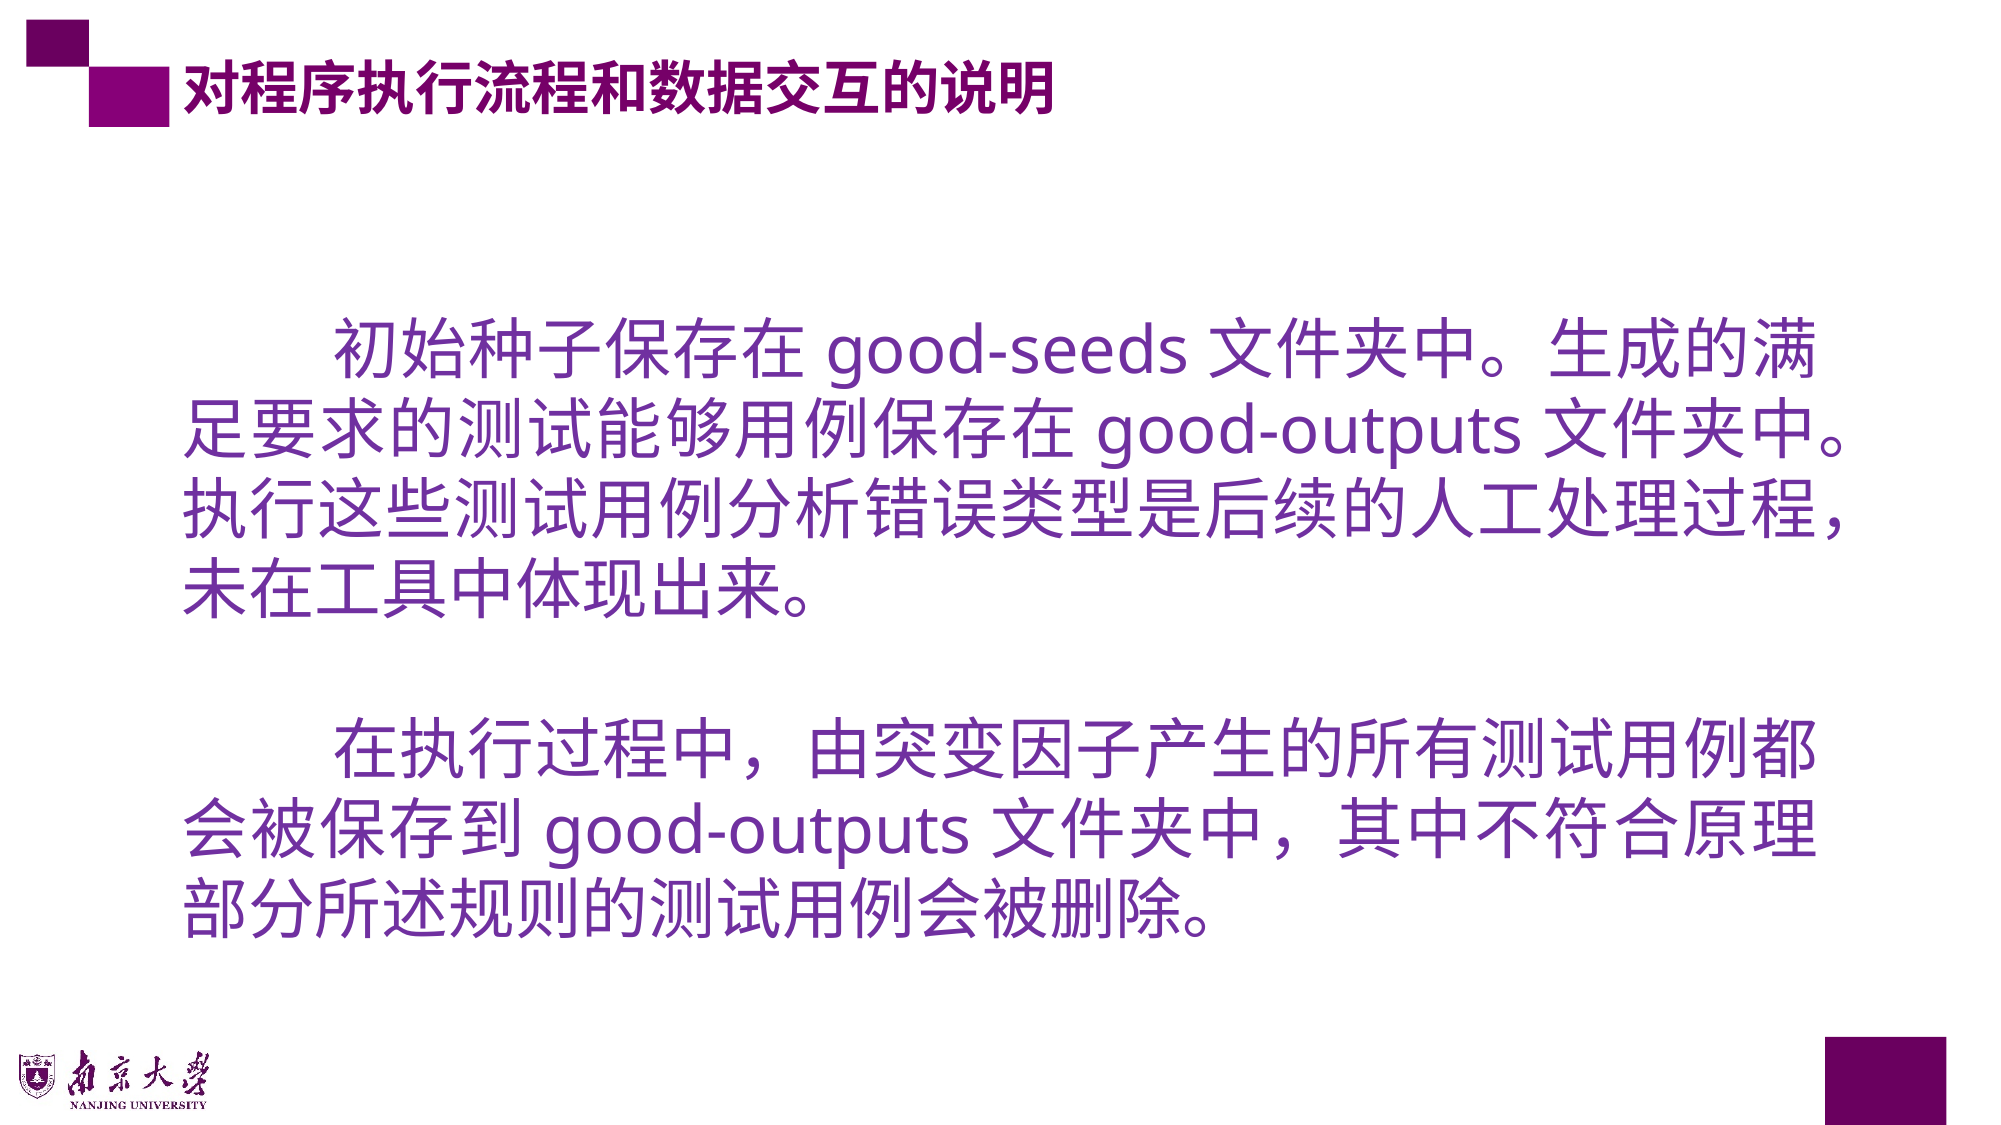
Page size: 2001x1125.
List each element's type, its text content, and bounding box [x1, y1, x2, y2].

text_box 初始种子保存在good-seeds文件夹中。生成的满足要求的测试能够用例保存在good-outputs文件夹中。执行这些测试用例分析错误类型是后续的人工处理过程，未在工具中体现出来。 在执行过程中，由突变因子产生的所有测试用例都会被保存到good-outputs文件夹中，其中不符合原理部分所述规则的测试用例会被删除。 [166, 299, 1834, 955]
list 对程序执行流程和数据交互的说明 [167, 43, 1945, 130]
slide_number [1771, 1050, 2000, 1111]
picture [19, 1050, 209, 1111]
